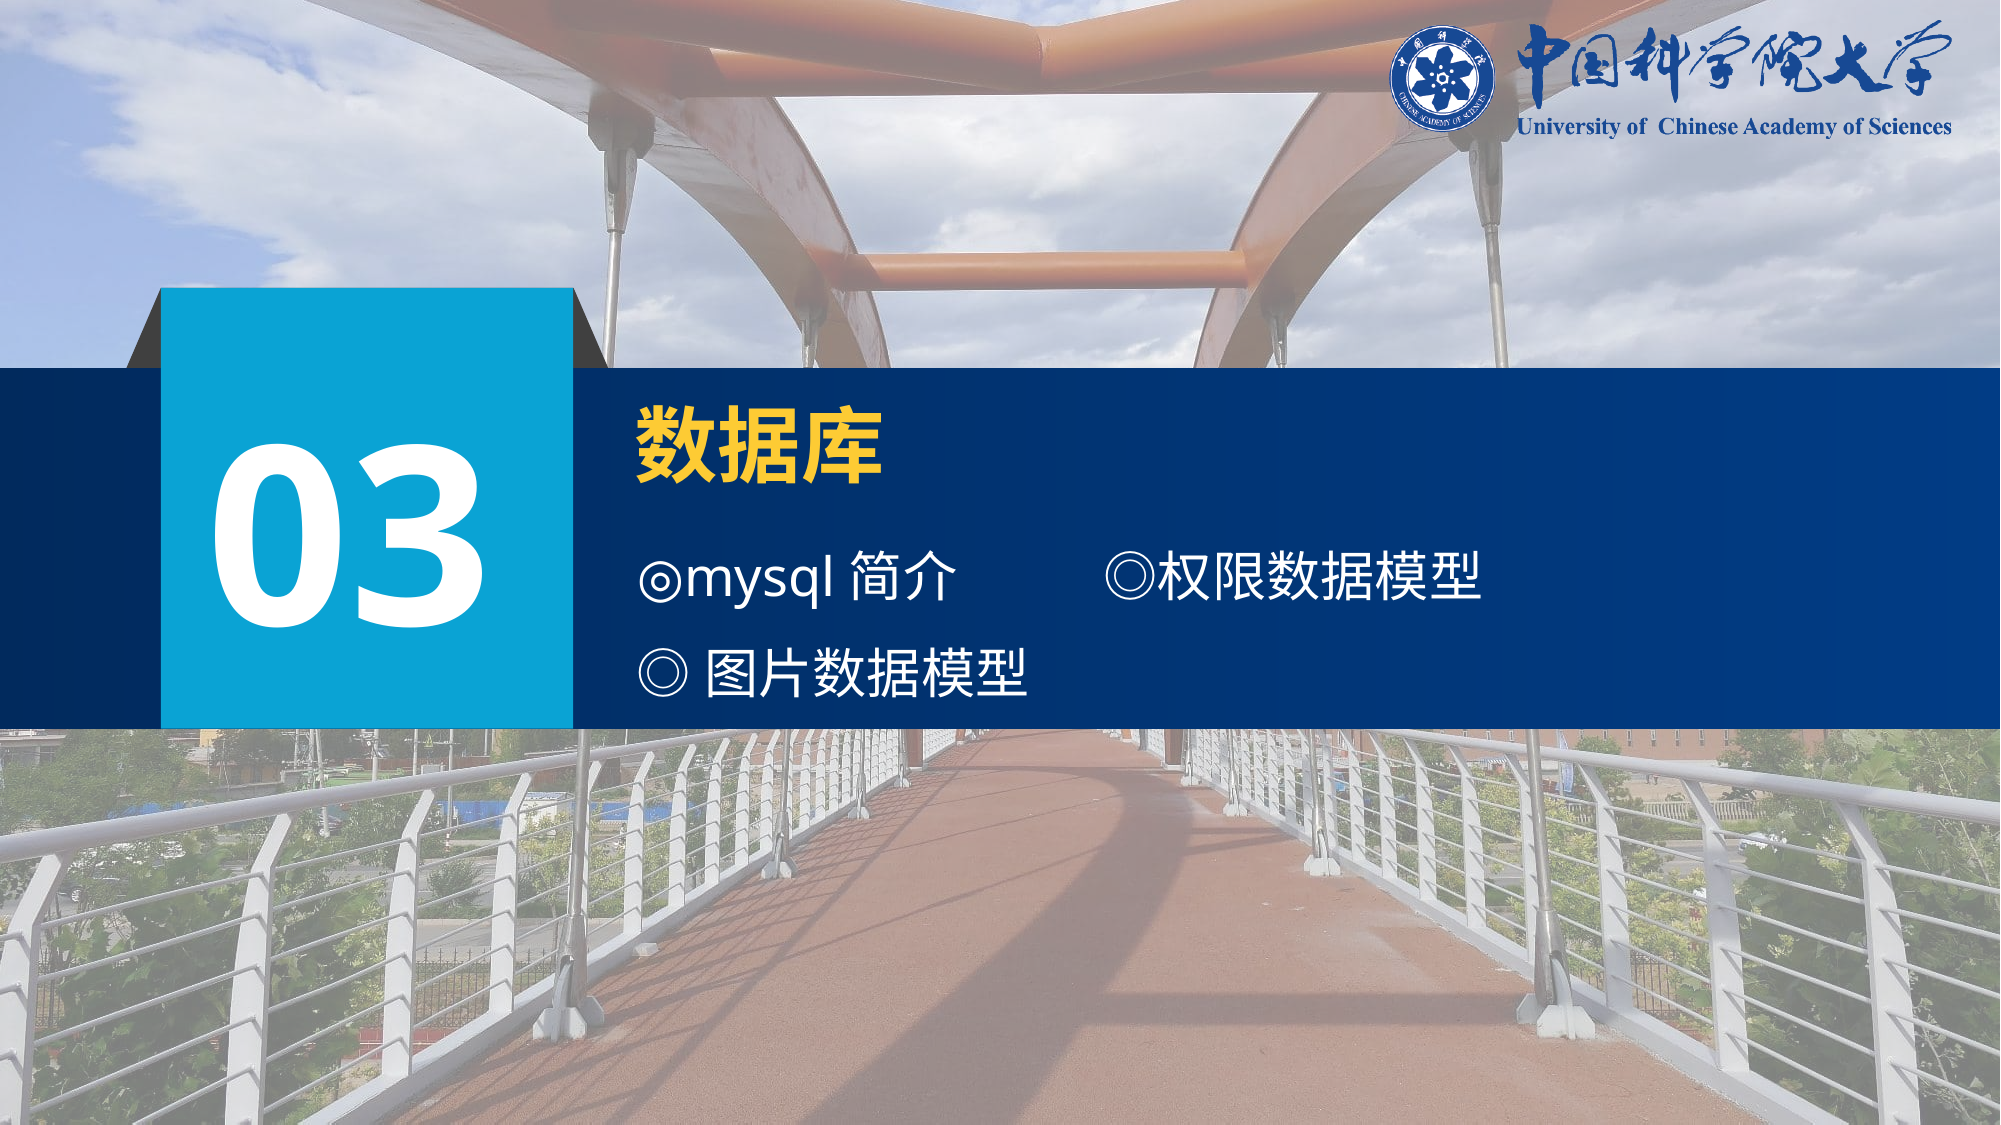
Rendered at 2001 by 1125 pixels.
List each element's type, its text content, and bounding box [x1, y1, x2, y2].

text_box [574, 288, 609, 368]
text_box 数据库 [619, 385, 1524, 501]
text_box [0, 368, 160, 729]
text_box 03 [191, 368, 508, 683]
text_box ◎mysql简介 ◎权限数据模型 ◎图片数据模型 [622, 502, 1544, 713]
text_box [160, 287, 574, 729]
text_box [574, 368, 2000, 729]
text_box [126, 289, 160, 368]
picture [1389, 20, 1952, 139]
